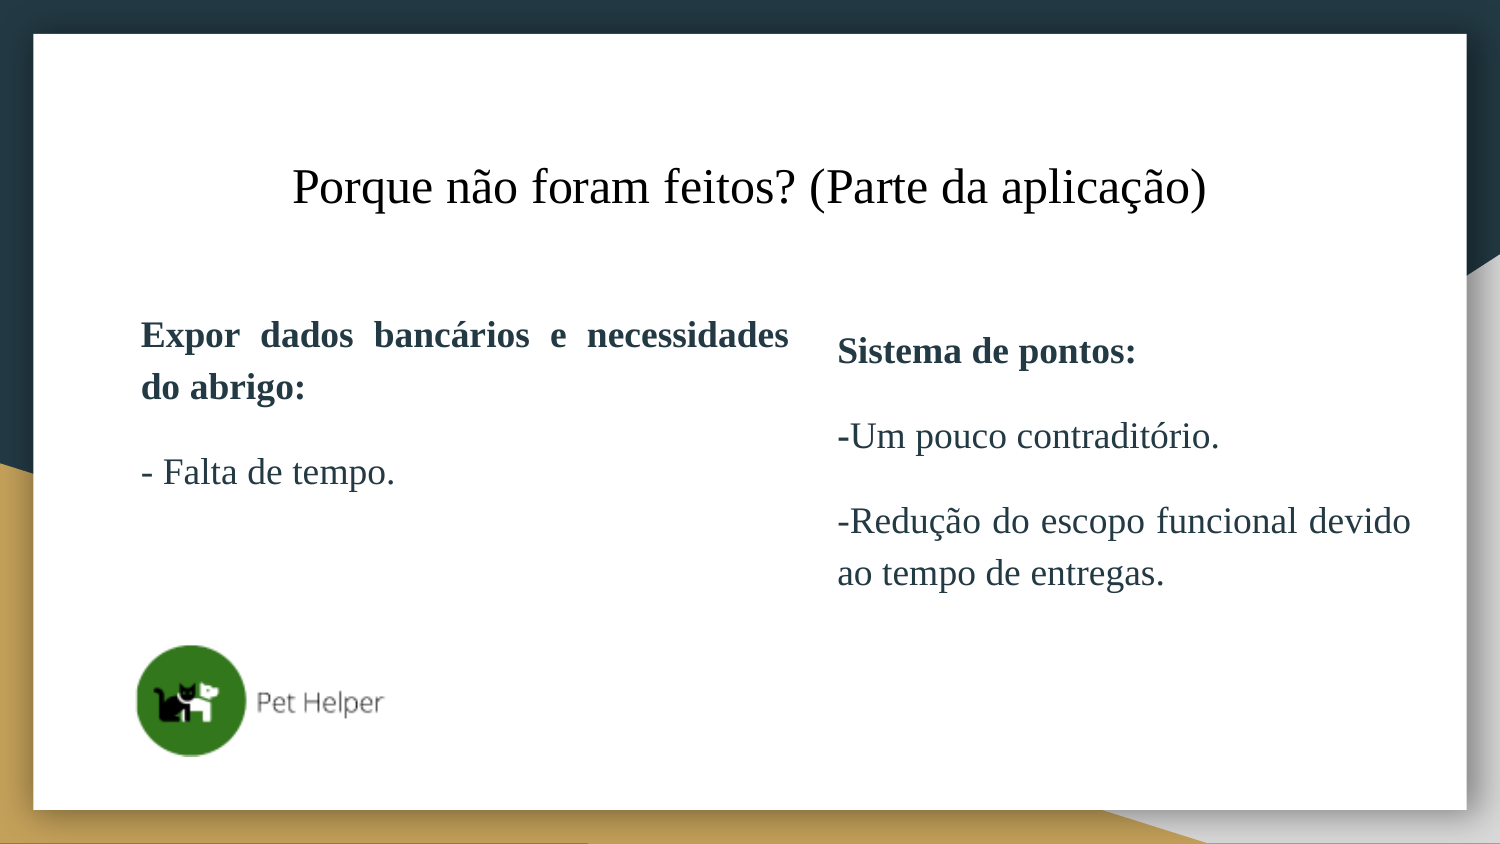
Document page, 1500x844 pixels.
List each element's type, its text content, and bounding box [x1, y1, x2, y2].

list Sistema de pontos: -Um pouco contraditório. -Redução do escopo funcional devido ao tempo de entregas. [822, 304, 1427, 610]
list Expor dados bancários e necessidades do abrigo: - Falta de tempo. [125, 288, 805, 581]
picture [125, 644, 398, 758]
title Porque não foram feitos? (Parte da aplicação) [134, 138, 1366, 252]
